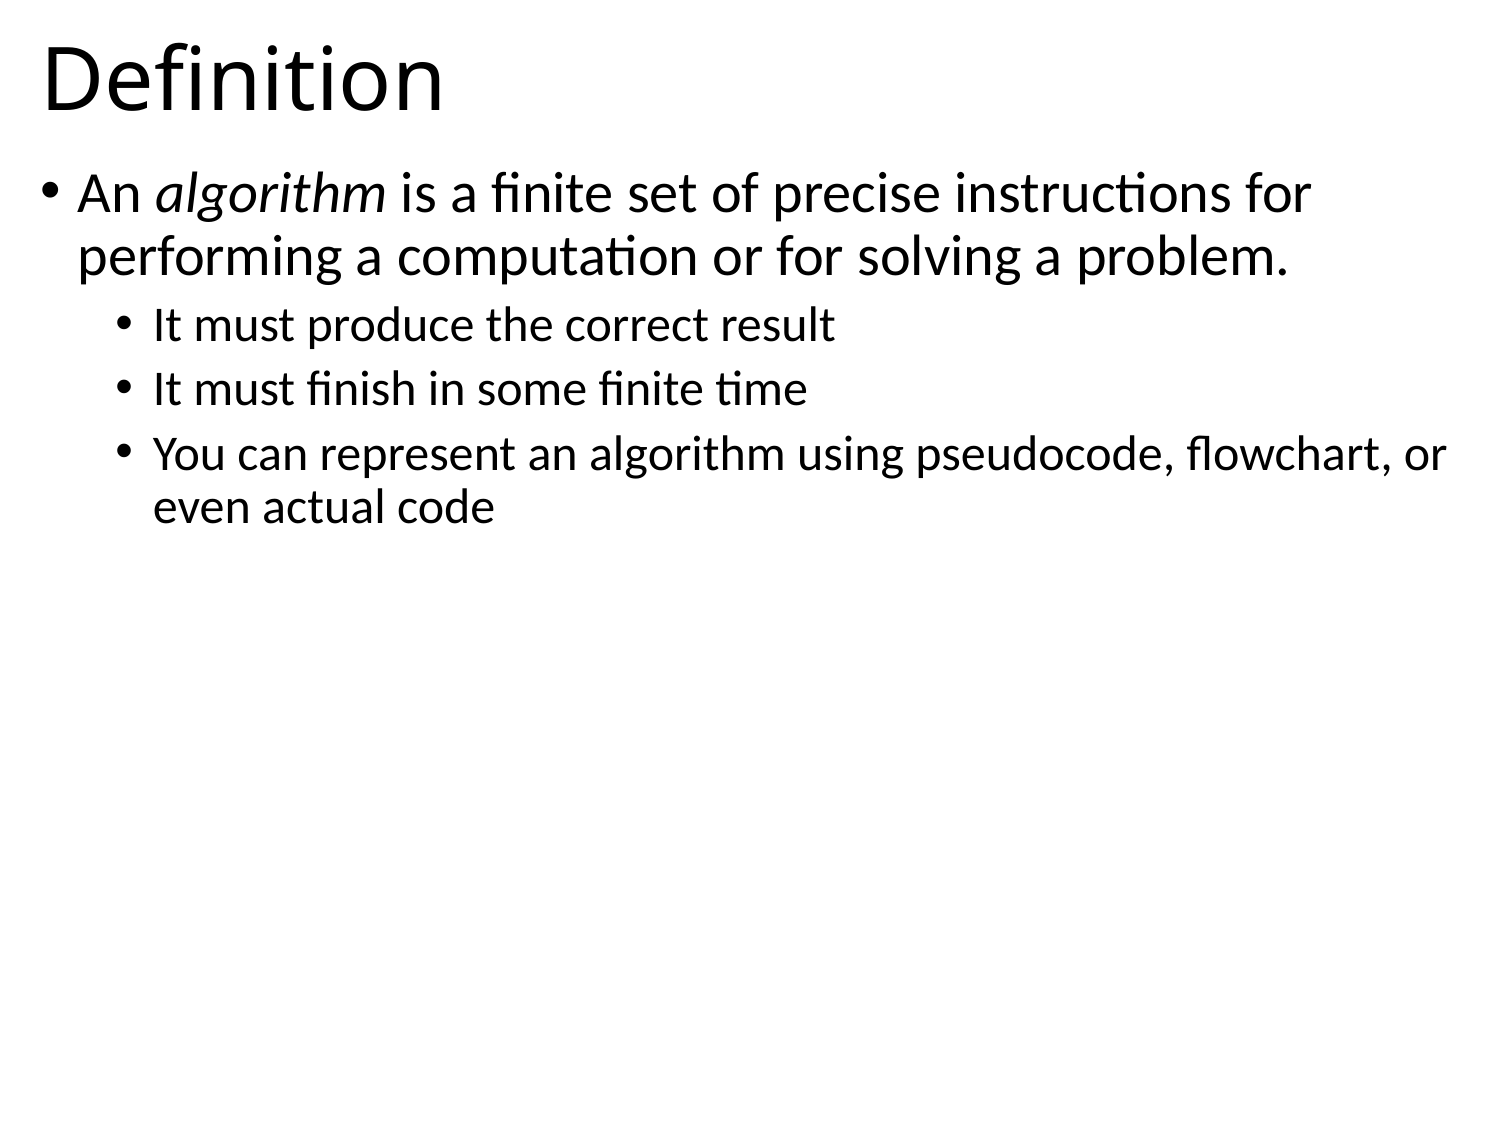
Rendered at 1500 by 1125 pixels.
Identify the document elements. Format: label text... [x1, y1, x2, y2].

list An algorithm is a finite set of precise instructions for performing a computation or for solving a problem. It must produce the correct result It must finish in some finite time You can represent an algorithm using pseudocode, flowchart, or even actual code [25, 154, 1469, 1014]
title Definition [25, 26, 1469, 138]
